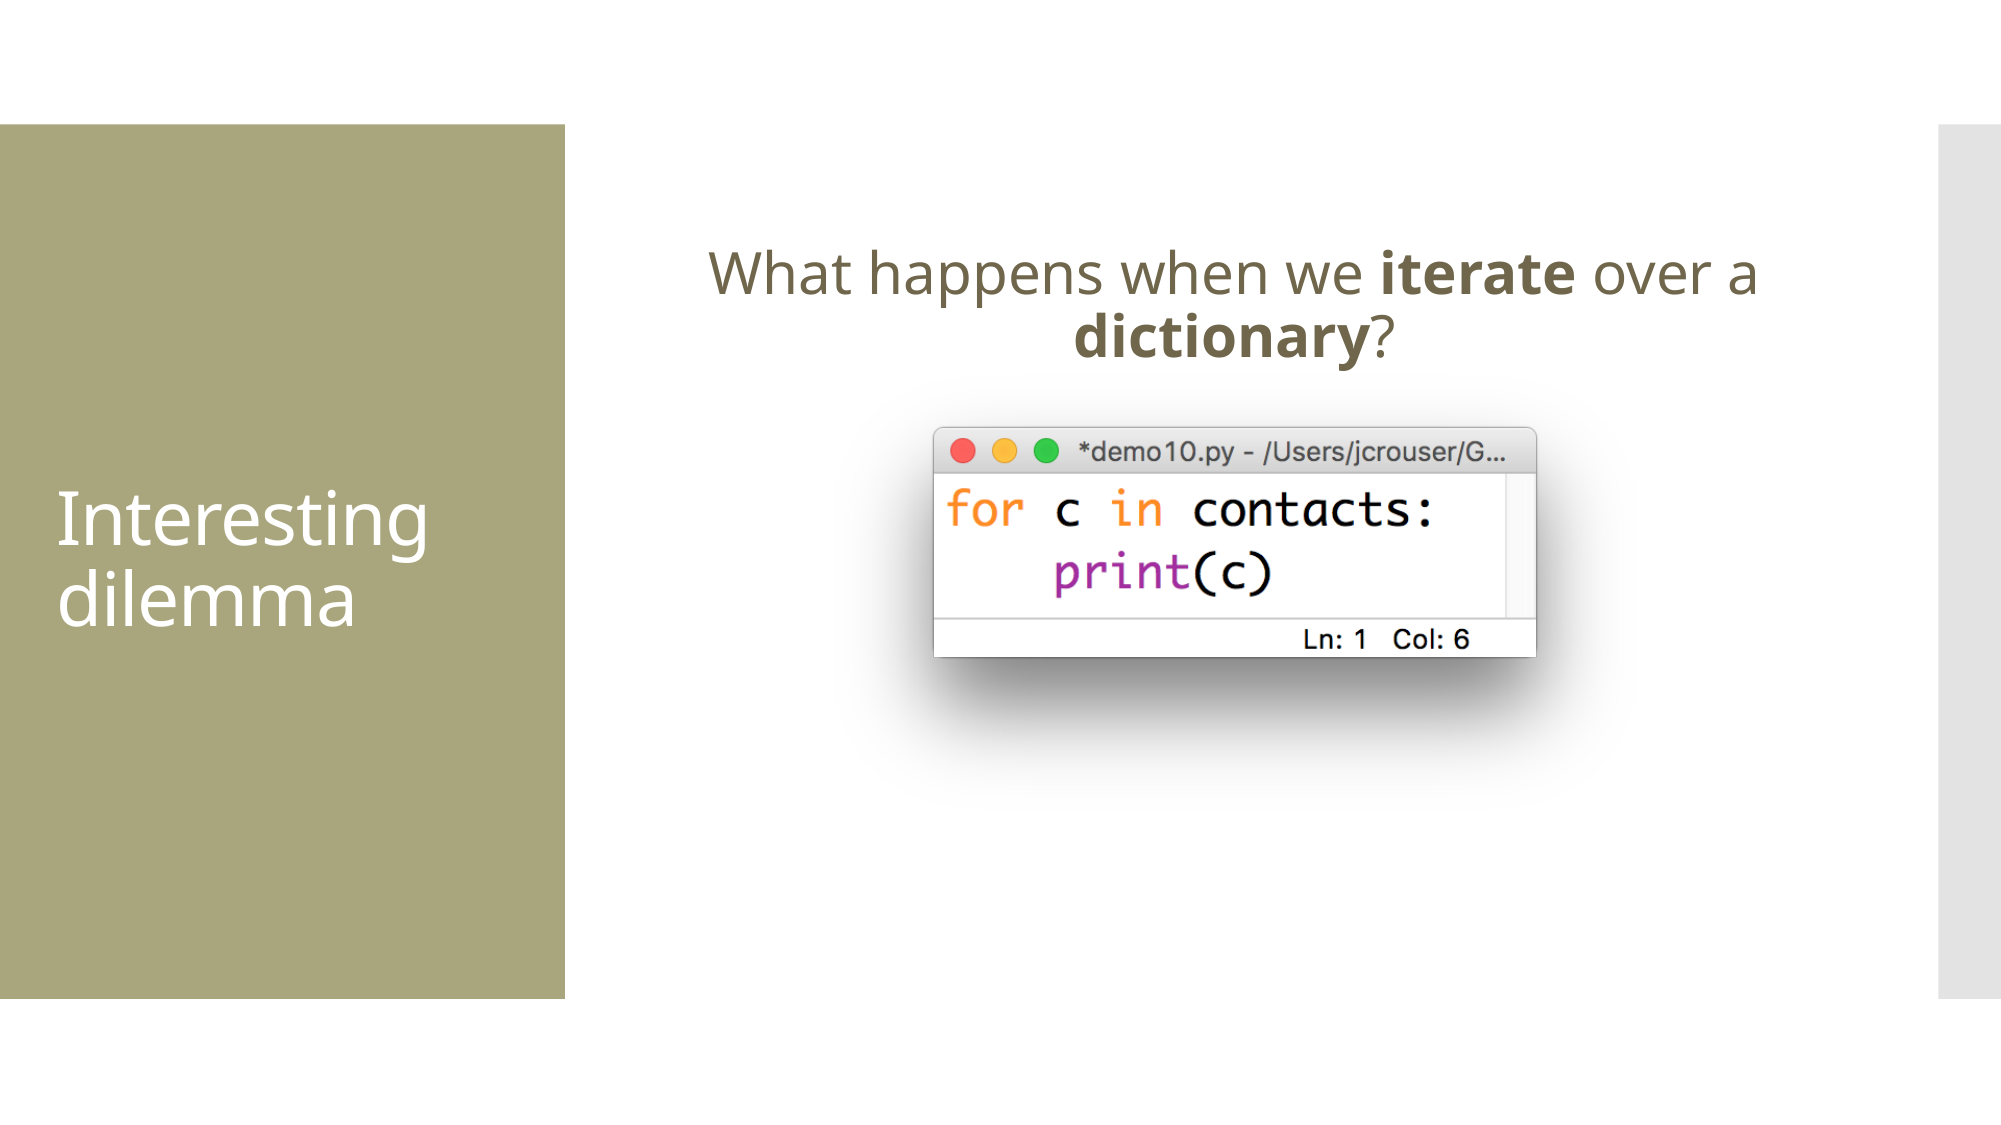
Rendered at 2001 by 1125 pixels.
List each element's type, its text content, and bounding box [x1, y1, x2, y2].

title Interesting dilemma [41, 184, 525, 940]
list What happens when we iterate over a dictionary? [634, 141, 1835, 982]
picture [816, 360, 1653, 824]
